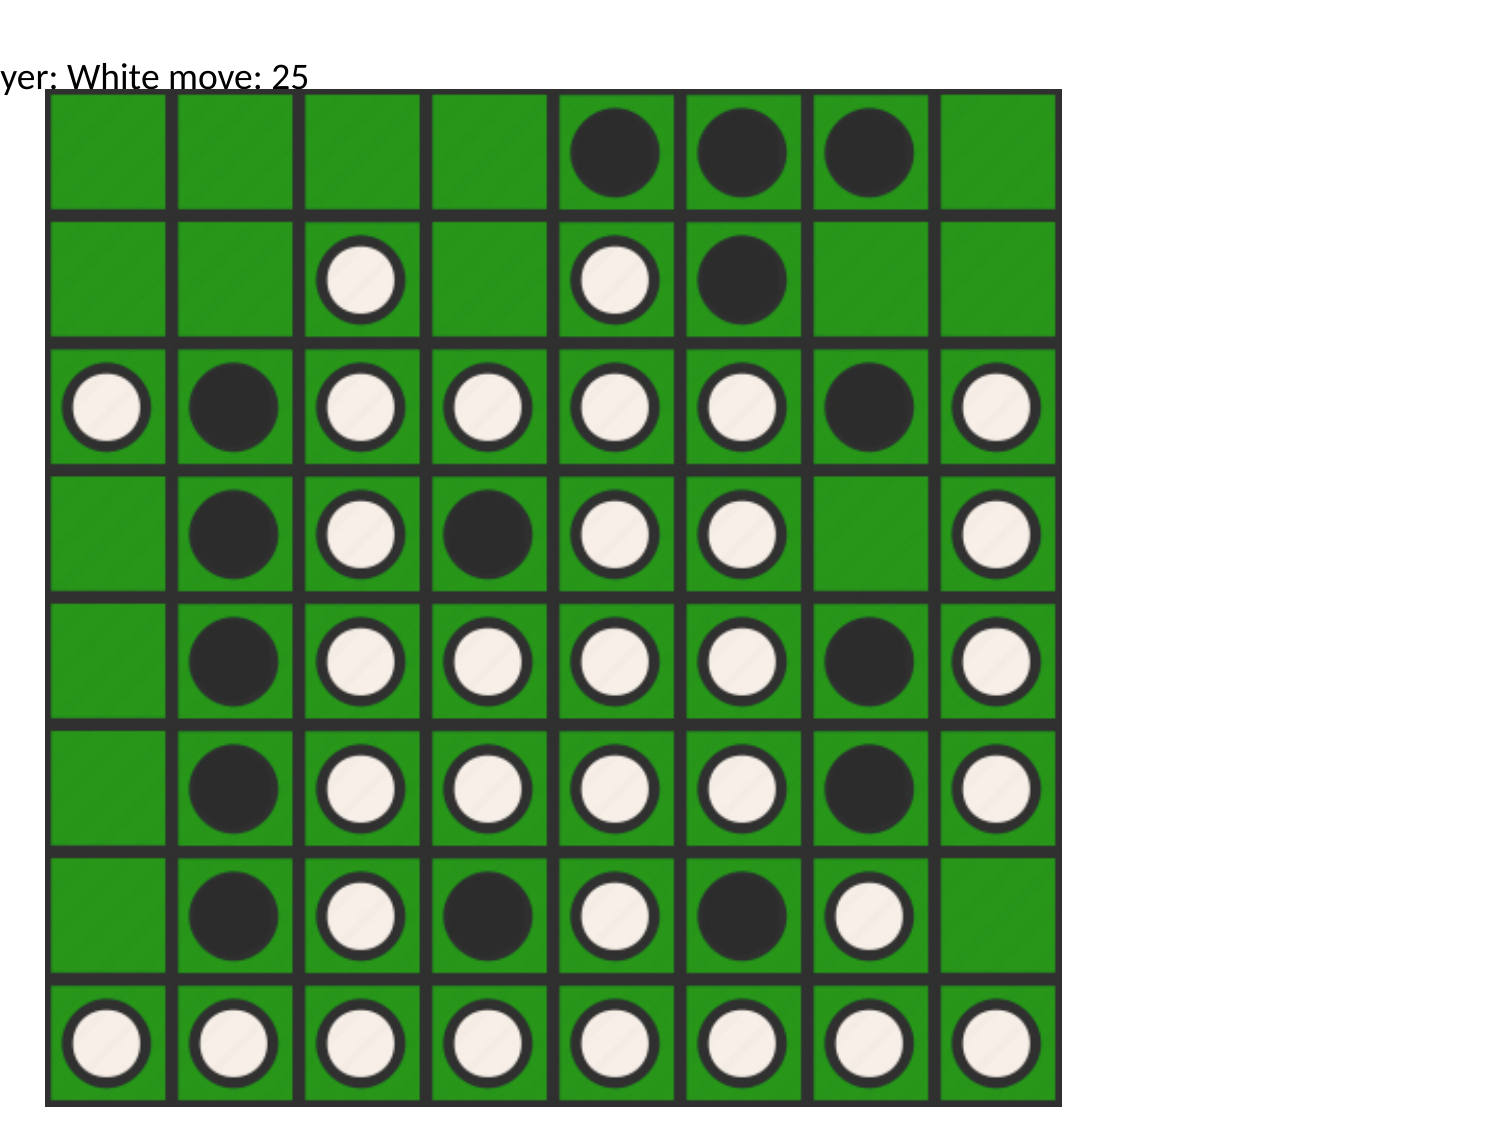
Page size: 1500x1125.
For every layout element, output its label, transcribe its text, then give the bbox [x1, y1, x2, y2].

text_box turn: 44 player: White move: 25 [0, 44, 325, 105]
picture [44, 89, 1062, 1107]
